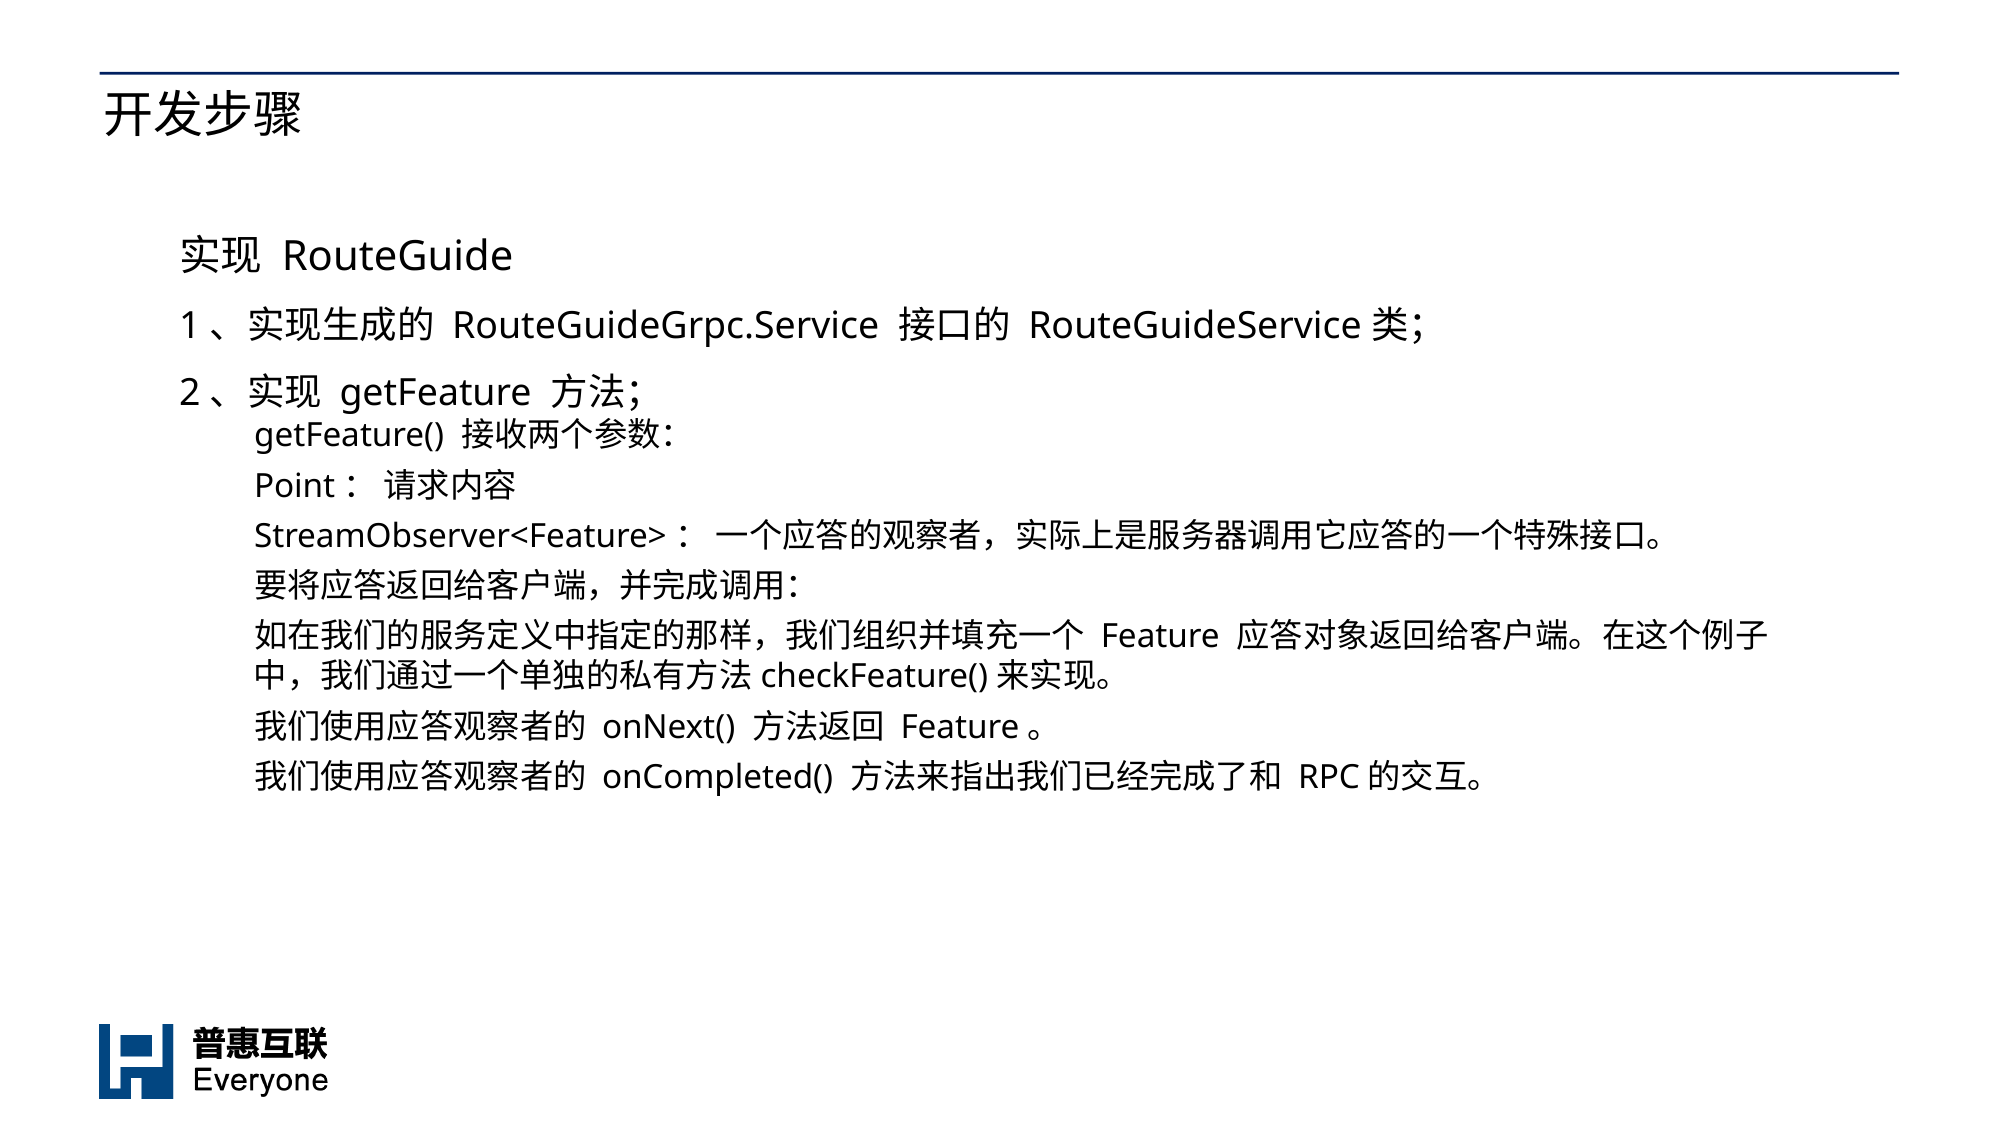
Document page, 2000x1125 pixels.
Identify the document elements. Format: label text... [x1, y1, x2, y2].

text_box 实现 RouteGuide 1、实现生成的 RouteGuideGrpc.Service 接口的 RouteGuideService类； 2、实现 getFeature 方法； getFeature() 接收两个参数： Point： 请求内容 StreamObserver<Feature>： 一个应答的观察者，实际上是服务器调用它应答的一个特殊接口。 要将应答返回给客户端，并完成调用： 如在我们的服务定义中指定的那样，我们组织并填充一个 Feature 应答对象返回给客户端。在这个例子中，我们通过一个单独的私有方法checkFeature()来实现。 我们使用应答观察者的 onNext() 方法返回 Feature。 我们使用应答观察者的 onCompleted() 方法来指出我们已经完成了和 RPC的交互。 [179, 203, 1828, 1004]
title 开发步骤 [103, 88, 1903, 229]
picture [99, 1024, 328, 1099]
